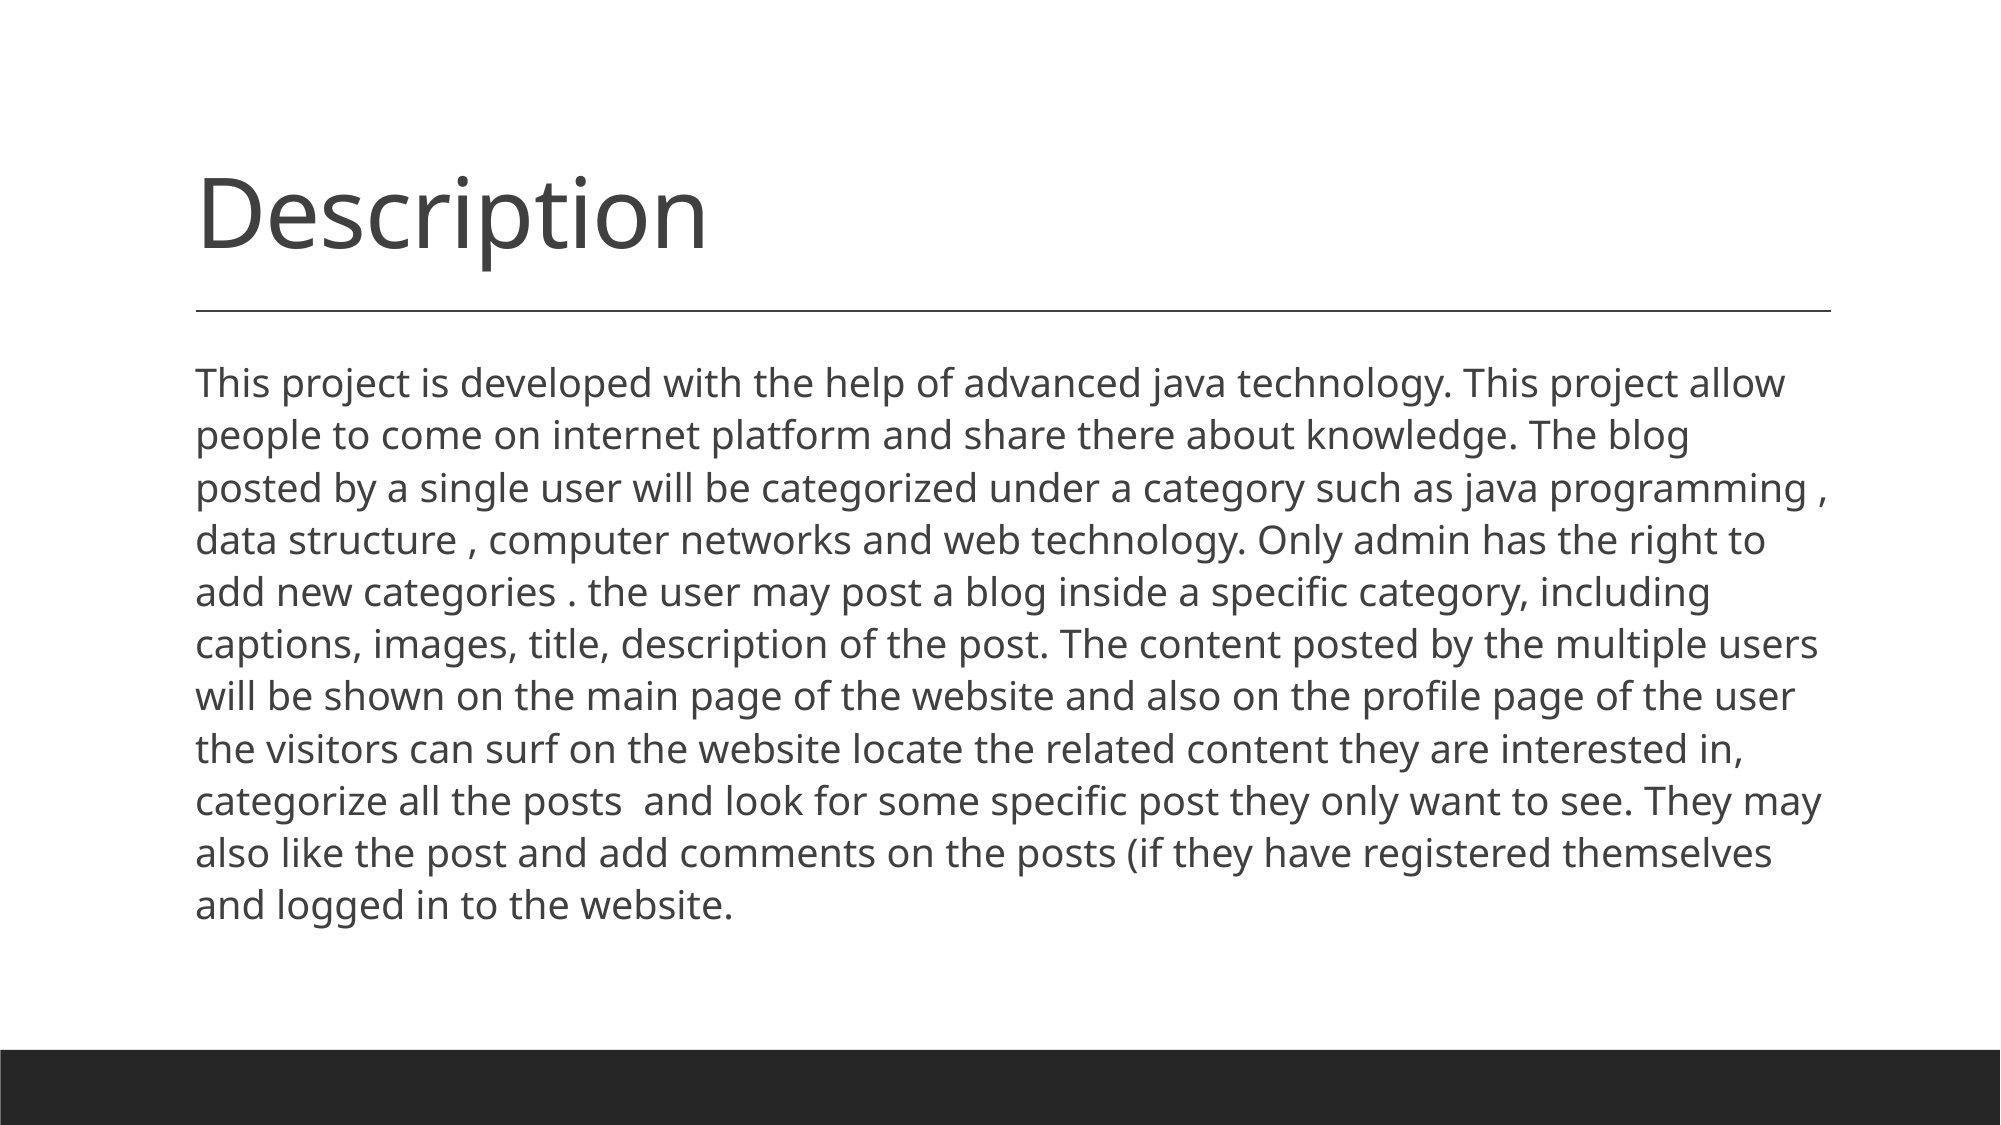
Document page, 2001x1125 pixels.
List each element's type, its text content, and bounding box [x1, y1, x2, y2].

list This project is developed with the help of advanced java technology. This project allow people to come on internet platform and share there about knowledge. The blog posted by a single user will be categorized under a category such as java programming , data structure , computer networks and web technology. Only admin has the right to add new categories . the user may post a blog inside a specific category, including captions, images, title, description of the post. The content posted by the multiple users will be shown on the main page of the website and also on the profile page of the user the visitors can surf on the website locate the related content they are interested in, categorize all the posts and look for some specific post they only want to see. They may also like the post and add comments on the posts (if they have registered themselves and logged in to the website. [180, 345, 1830, 963]
title Description [180, 39, 1830, 278]
